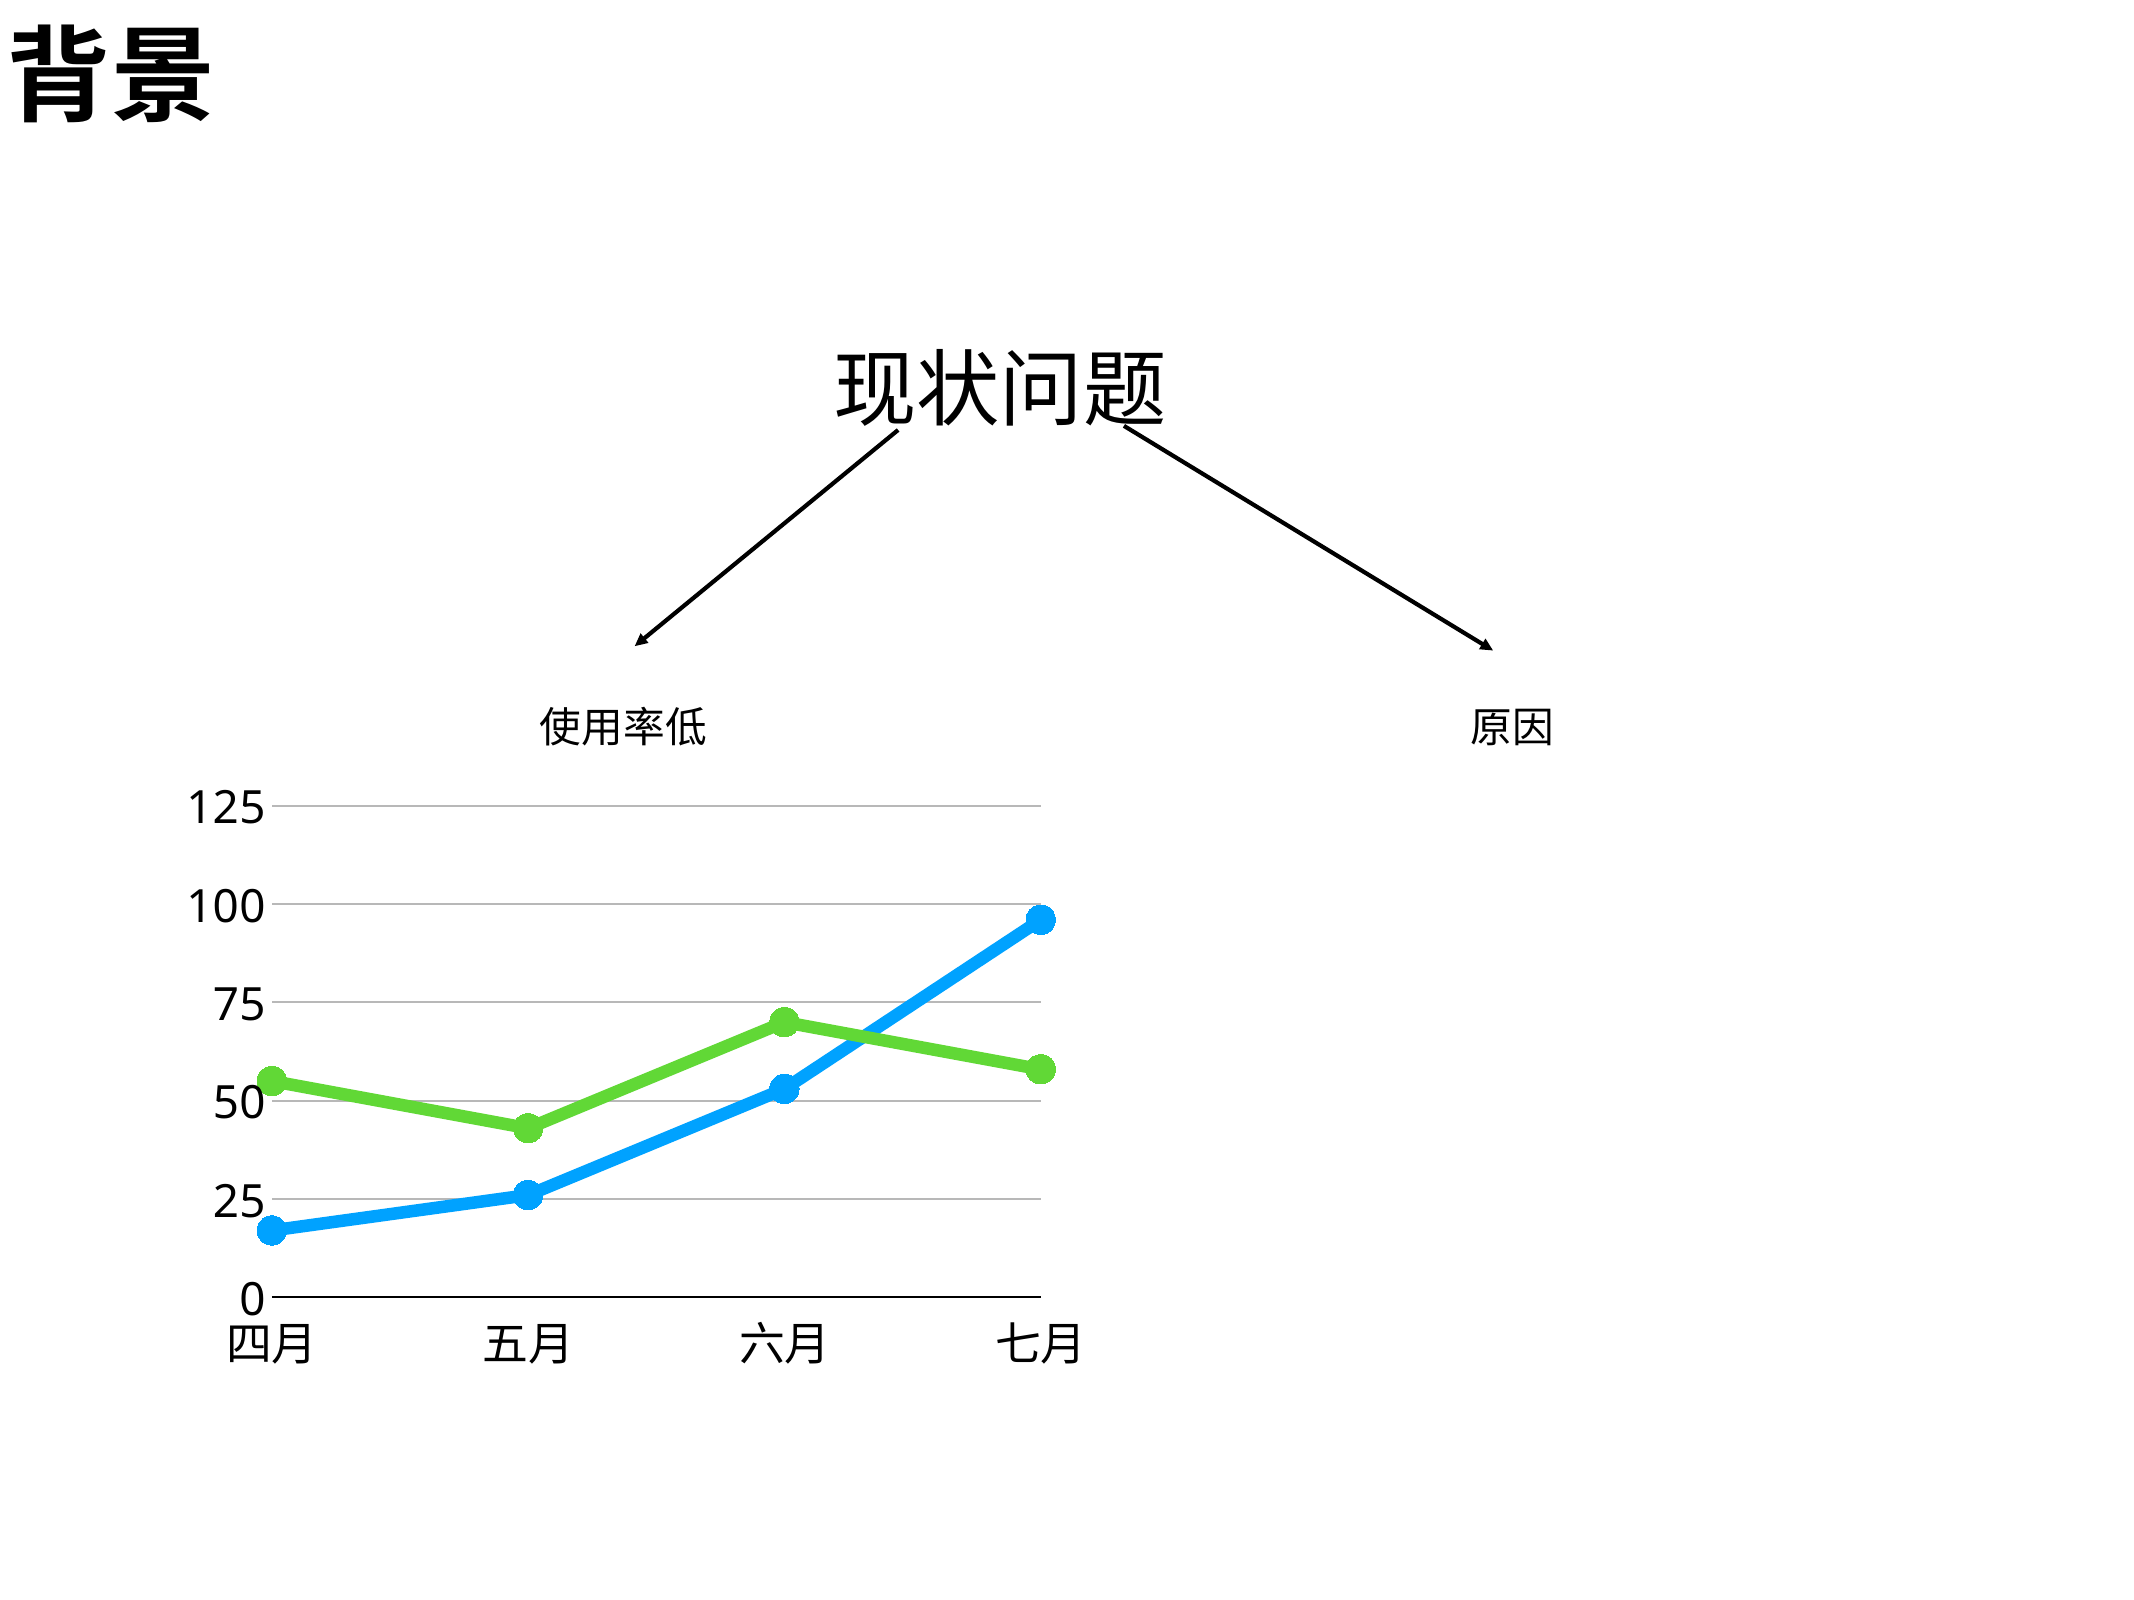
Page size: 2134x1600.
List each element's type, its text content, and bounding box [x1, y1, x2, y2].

chart [155, 750, 1088, 1392]
text_box [634, 429, 899, 647]
text_box 背景 [0, 0, 224, 143]
text_box [1123, 425, 1493, 651]
text_box 使用率低 [517, 692, 730, 750]
text_box 现状问题 [639, 327, 1361, 445]
text_box 原因 [1462, 692, 1675, 760]
